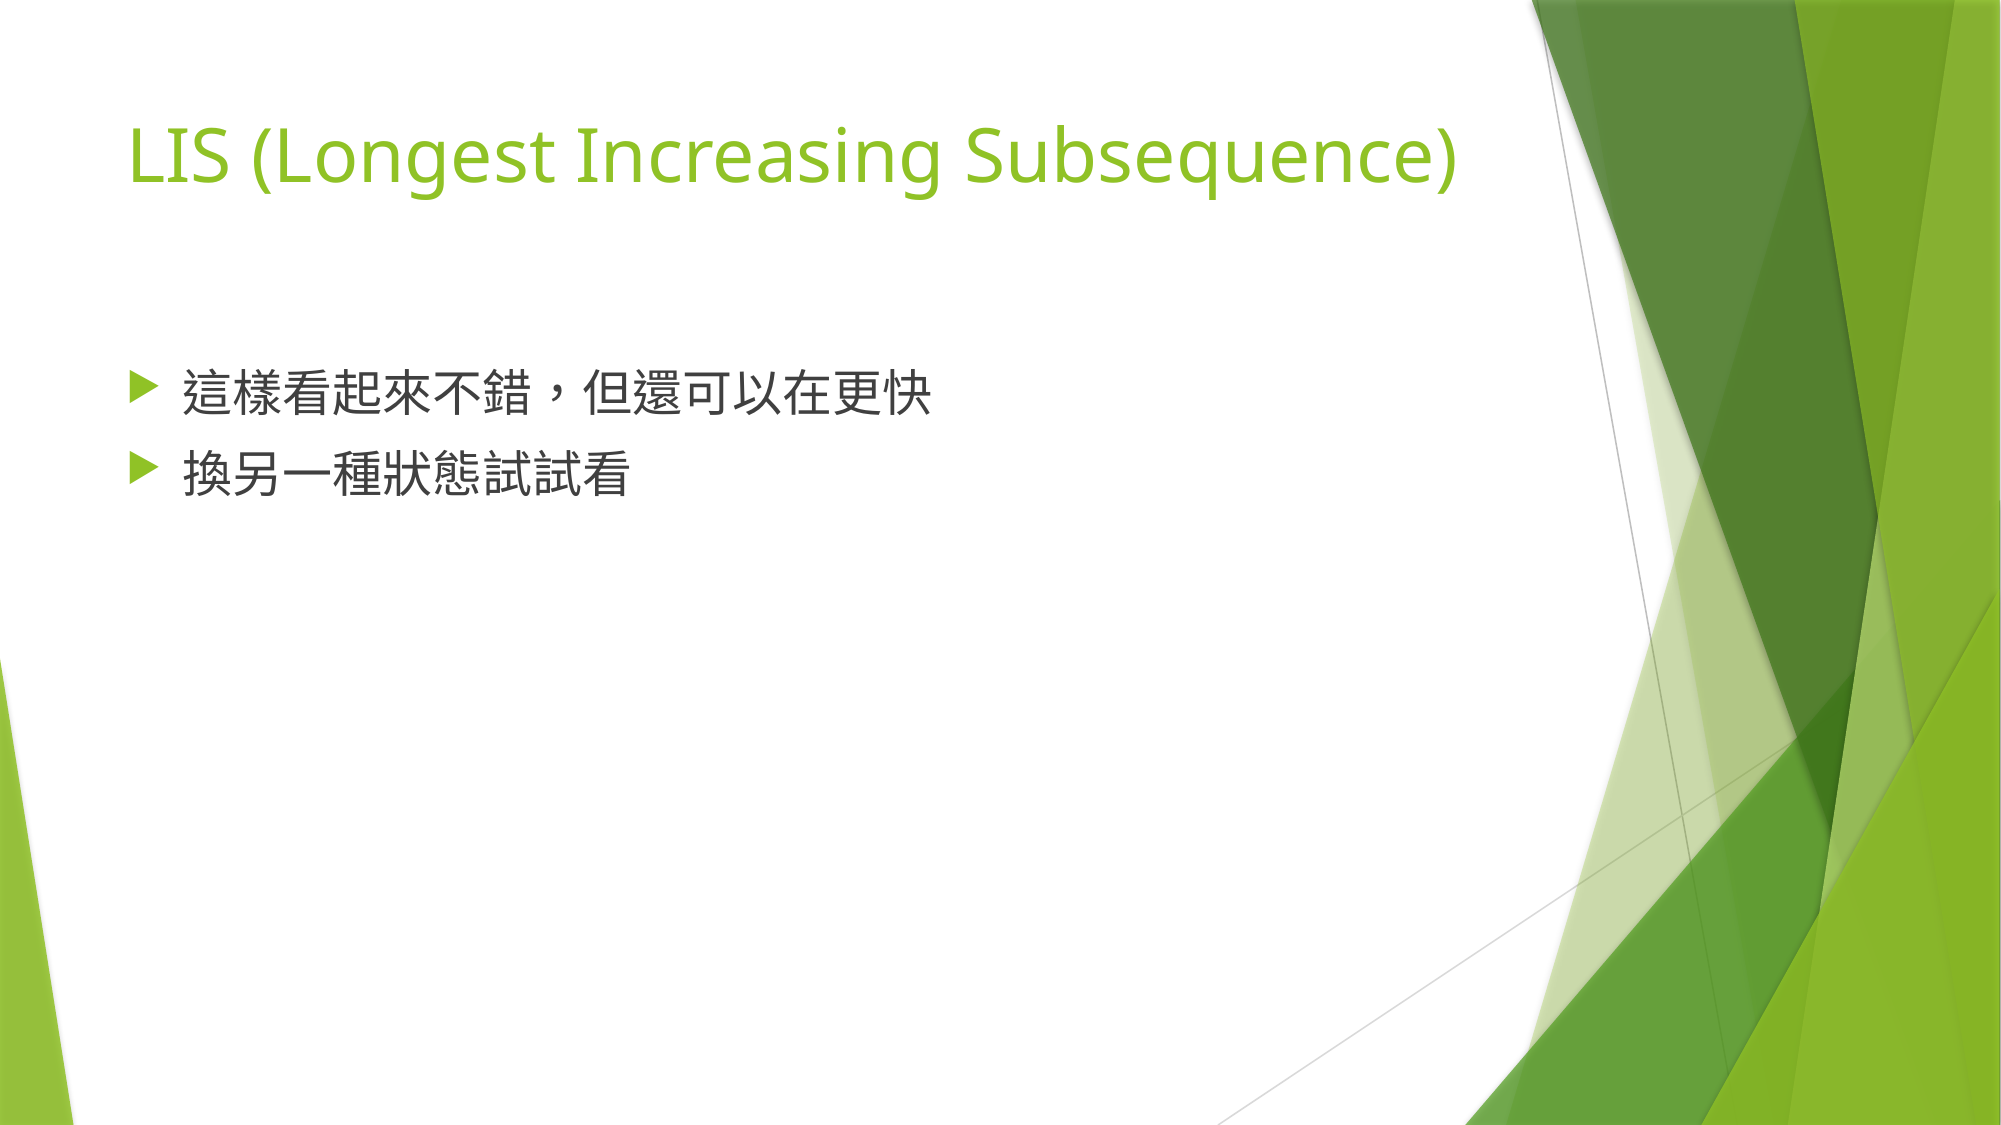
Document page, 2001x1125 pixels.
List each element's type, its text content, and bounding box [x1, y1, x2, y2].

list 這樣看起來不錯，但還可以在更快 換另一種狀態試試看 [111, 354, 1522, 992]
title LIS (Longest Increasing Subsequence) [111, 99, 1522, 317]
